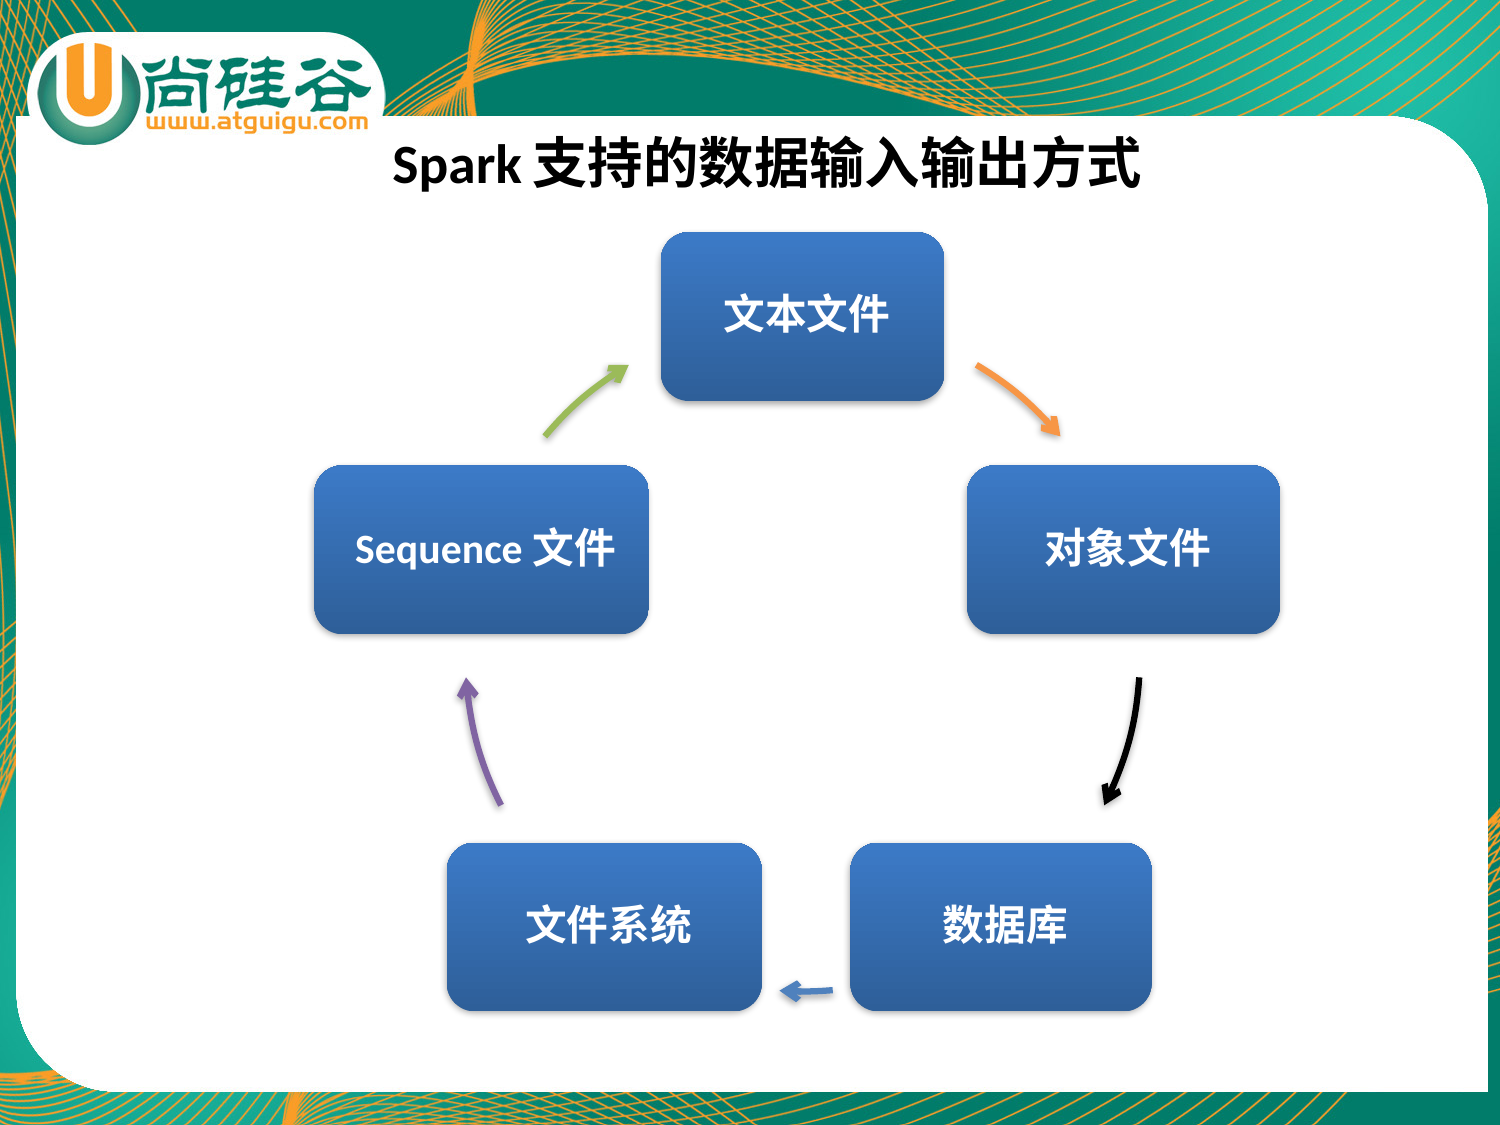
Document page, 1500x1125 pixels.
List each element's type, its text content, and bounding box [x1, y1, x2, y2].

title Spark支持的数据输入输出方式 [301, 120, 1235, 203]
picture [0, 0, 1500, 1125]
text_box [206, 231, 1389, 1024]
